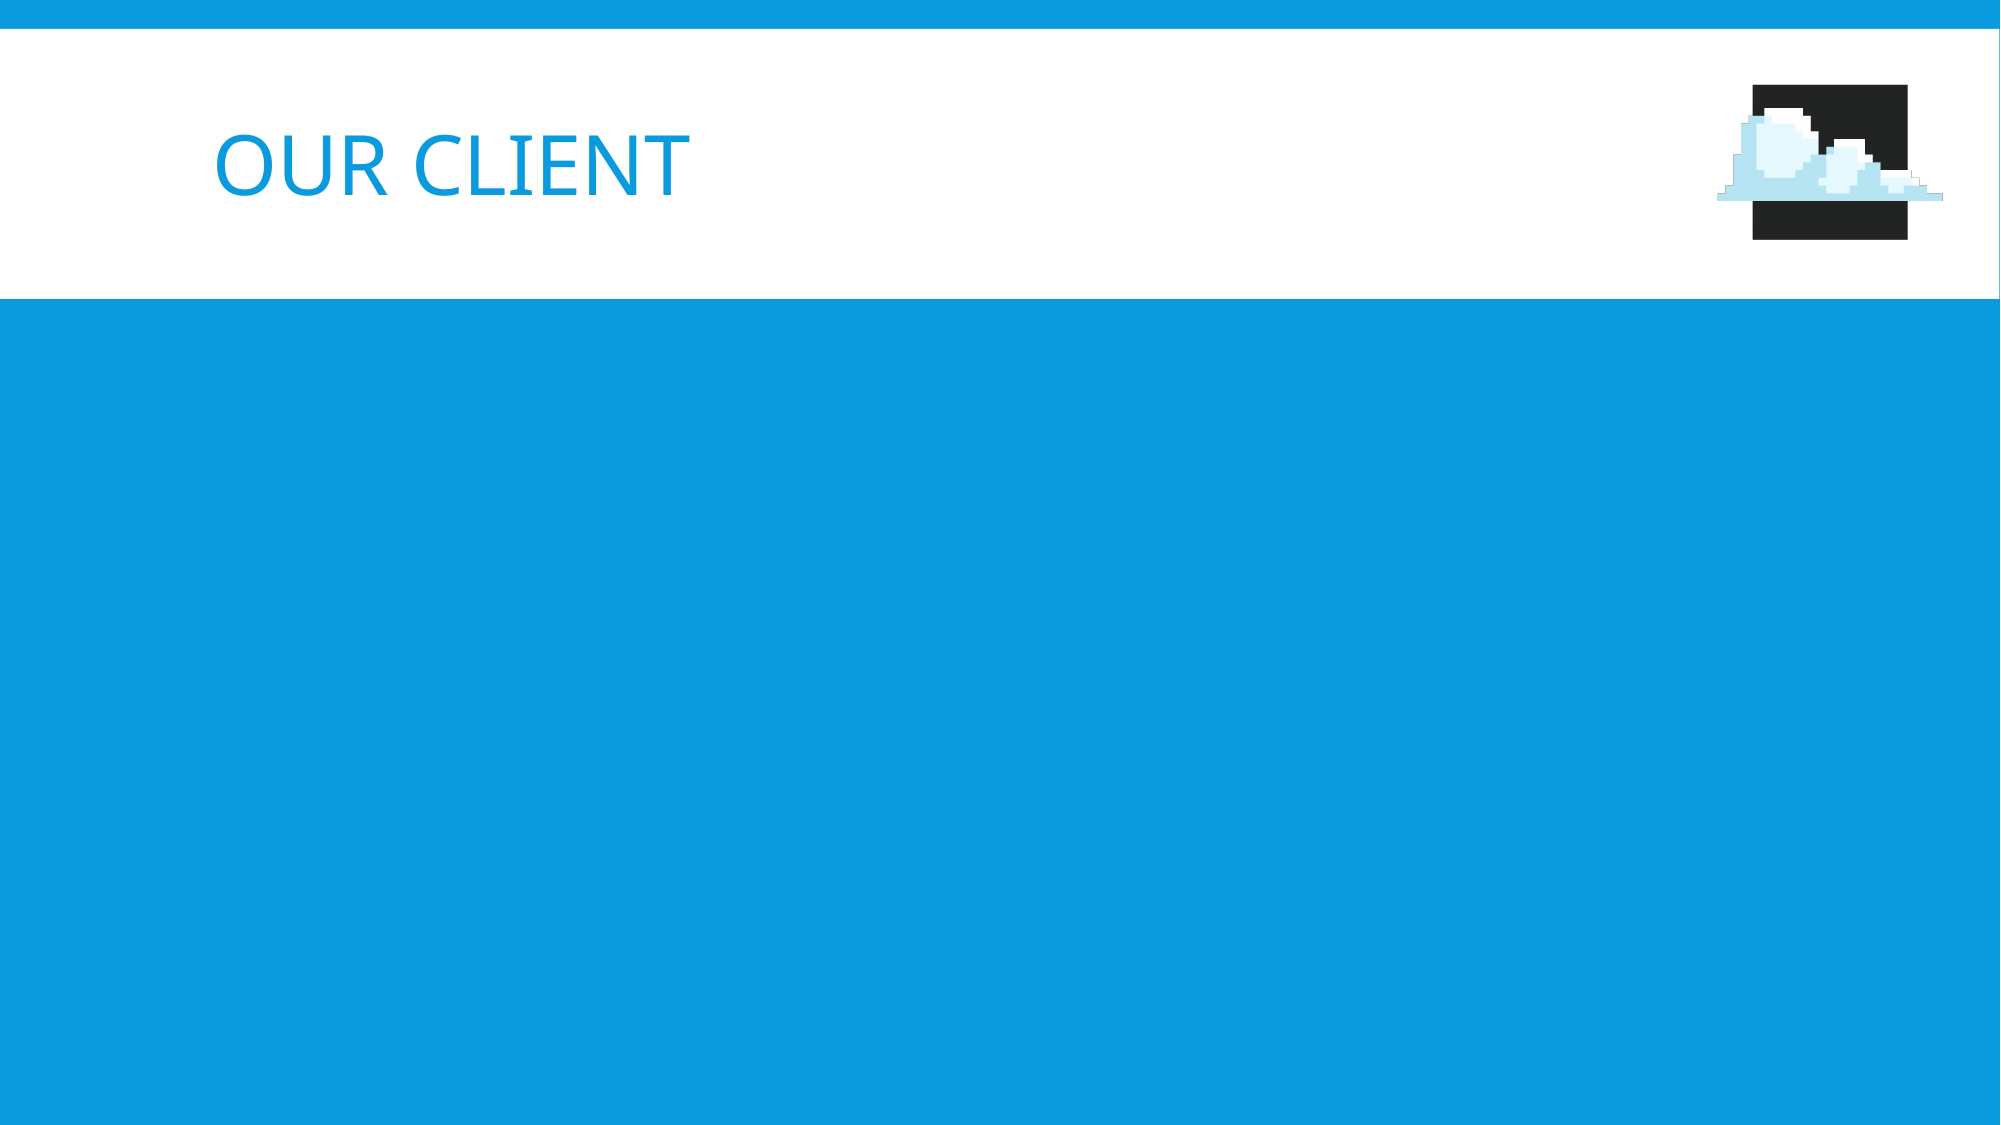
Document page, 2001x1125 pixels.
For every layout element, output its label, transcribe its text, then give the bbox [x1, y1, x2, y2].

picture [1710, 46, 1959, 294]
title Our client [197, 46, 1705, 295]
